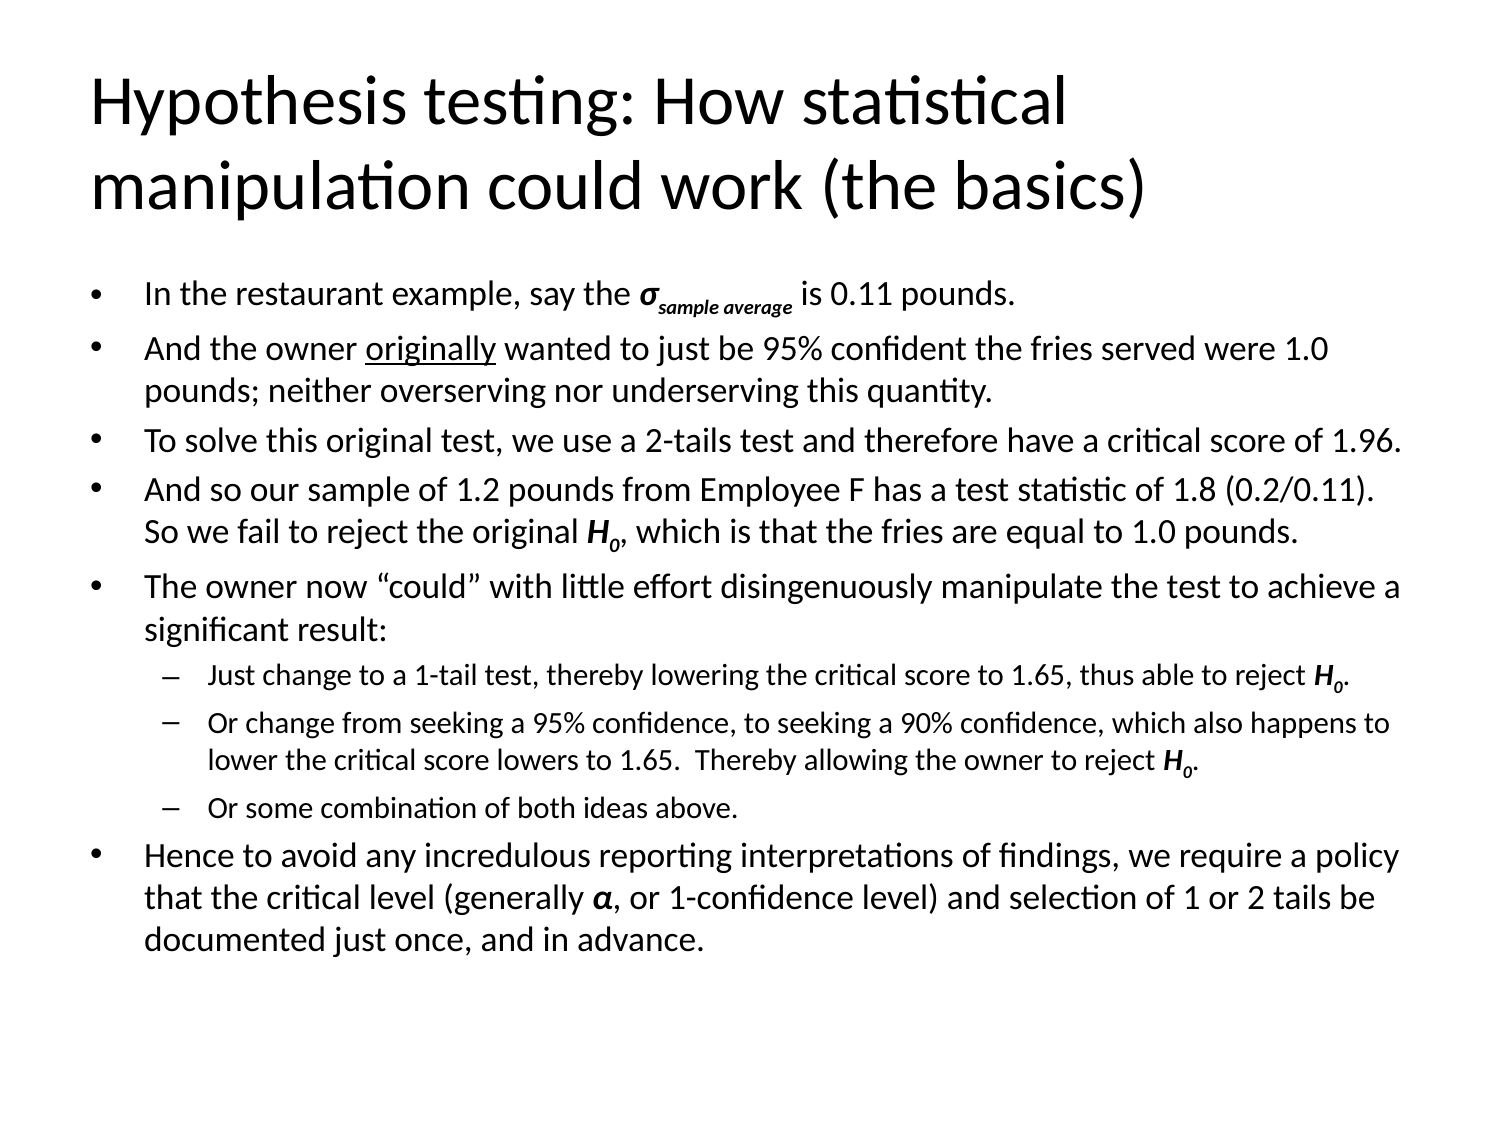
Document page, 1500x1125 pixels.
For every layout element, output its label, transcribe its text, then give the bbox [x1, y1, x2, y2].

list In the restaurant example, say the σsample average is 0.11 pounds. And the owner originally wanted to just be 95% confident the fries served were 1.0 pounds; neither overserving nor underserving this quantity. To solve this original test, we use a 2-tails test and therefore have a critical score of 1.96. And so our sample of 1.2 pounds from Employee F has a test statistic of 1.8 (0.2/0.11). So we fail to reject the original H0, which is that the fries are equal to 1.0 pounds. The owner now “could” with little effort disingenuously manipulate the test to achieve a significant result: Just change to a 1-tail test, thereby lowering the critical score to 1.65, thus able to reject H0. Or change from seeking a 95% confidence, to seeking a 90% confidence, which also happens to lower the critical score lowers to 1.65. Thereby allowing the owner to reject H0. Or some combination of both ideas above. Hence to avoid any incredulous reporting interpretations of findings, we require a policy that the critical level (generally α, or 1-confidence level) and selection of 1 or 2 tails be documented just once, and in advance. [75, 262, 1425, 1005]
title Hypothesis testing: How statistical manipulation could work (the basics) [75, 45, 1425, 233]
